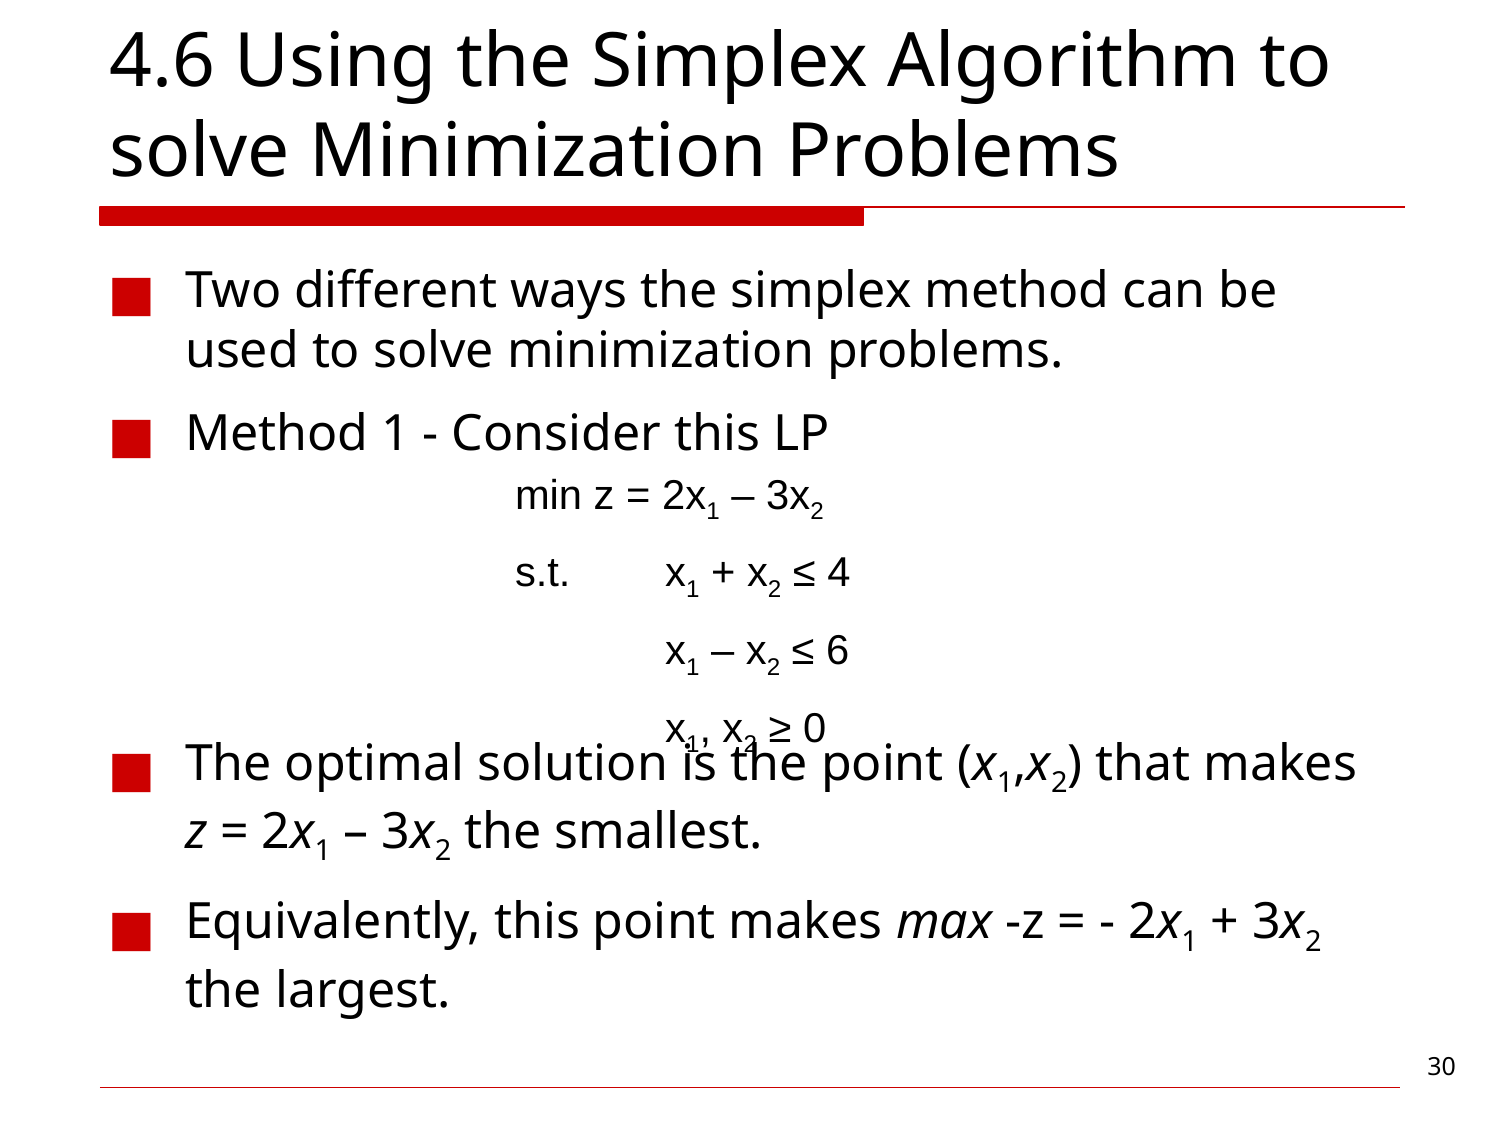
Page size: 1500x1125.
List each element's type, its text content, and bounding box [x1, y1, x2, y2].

text_box min z = 2x1 – 3x2 s.t. x1 + x2 ≤ 4 x1 – x2 ≤ 6 x1, x2 ≥ 0 [499, 459, 1038, 765]
title 4.6 Using the Simplex Algorithm to solve Minimization Problems [94, 37, 1407, 200]
list Two different ways the simplex method can be used to solve minimization problems. Method 1 - Consider this LP The optimal solution is the point (x1,x2) that makes z = 2x1 – 3x2 the smallest. Equivalently, this point makes max -z = - 2x1 + 3x2 the largest. [92, 249, 1406, 1050]
